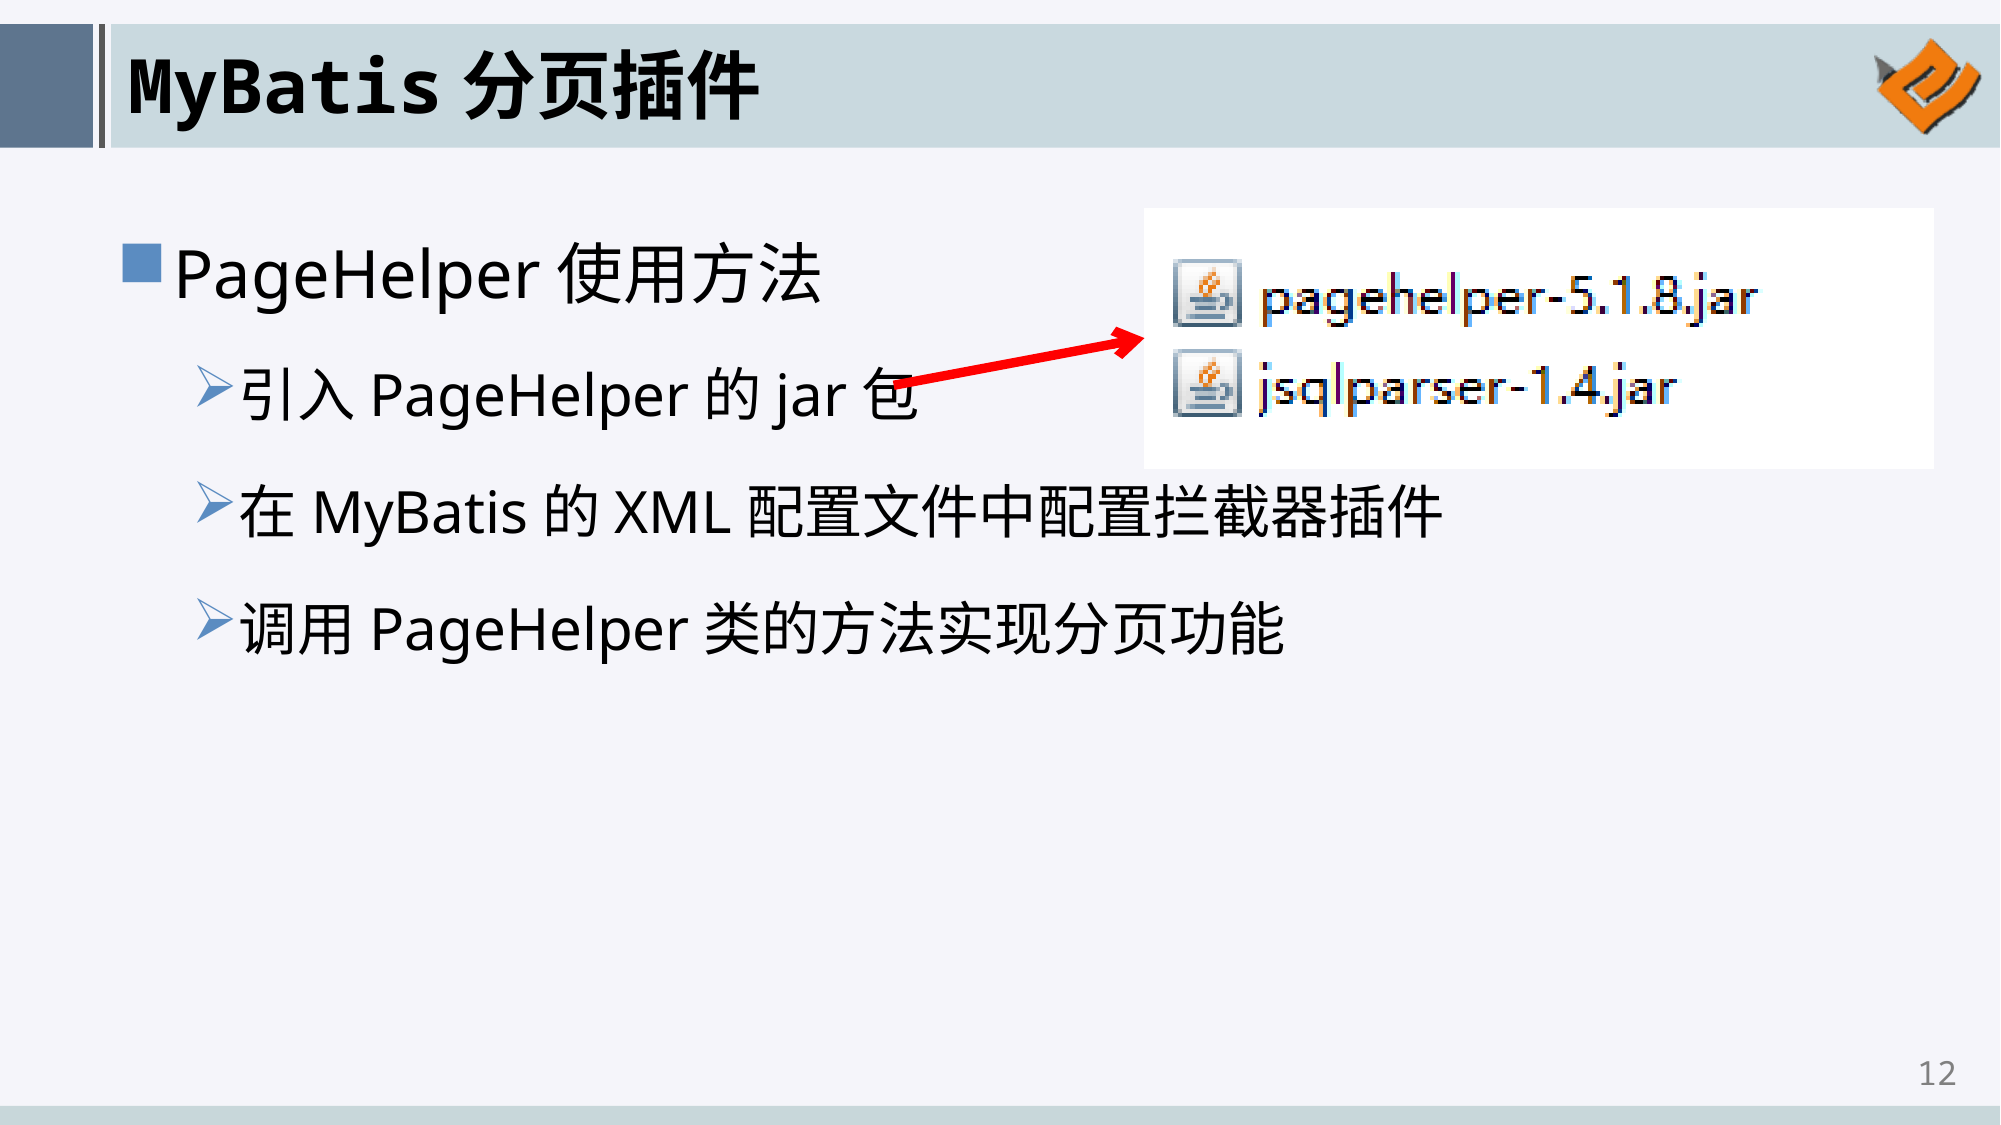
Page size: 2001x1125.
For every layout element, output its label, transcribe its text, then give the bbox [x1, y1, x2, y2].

picture [1874, 38, 1981, 134]
title MyBatis分页插件 [114, 30, 1845, 141]
picture [1144, 207, 1934, 469]
list PageHelper使用方法 引入PageHelper的jar包 在MyBatis的XML配置文件中配置拦截器插件 调用PageHelper类的方法实现分页功能 [102, 184, 1898, 1035]
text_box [893, 337, 1145, 386]
